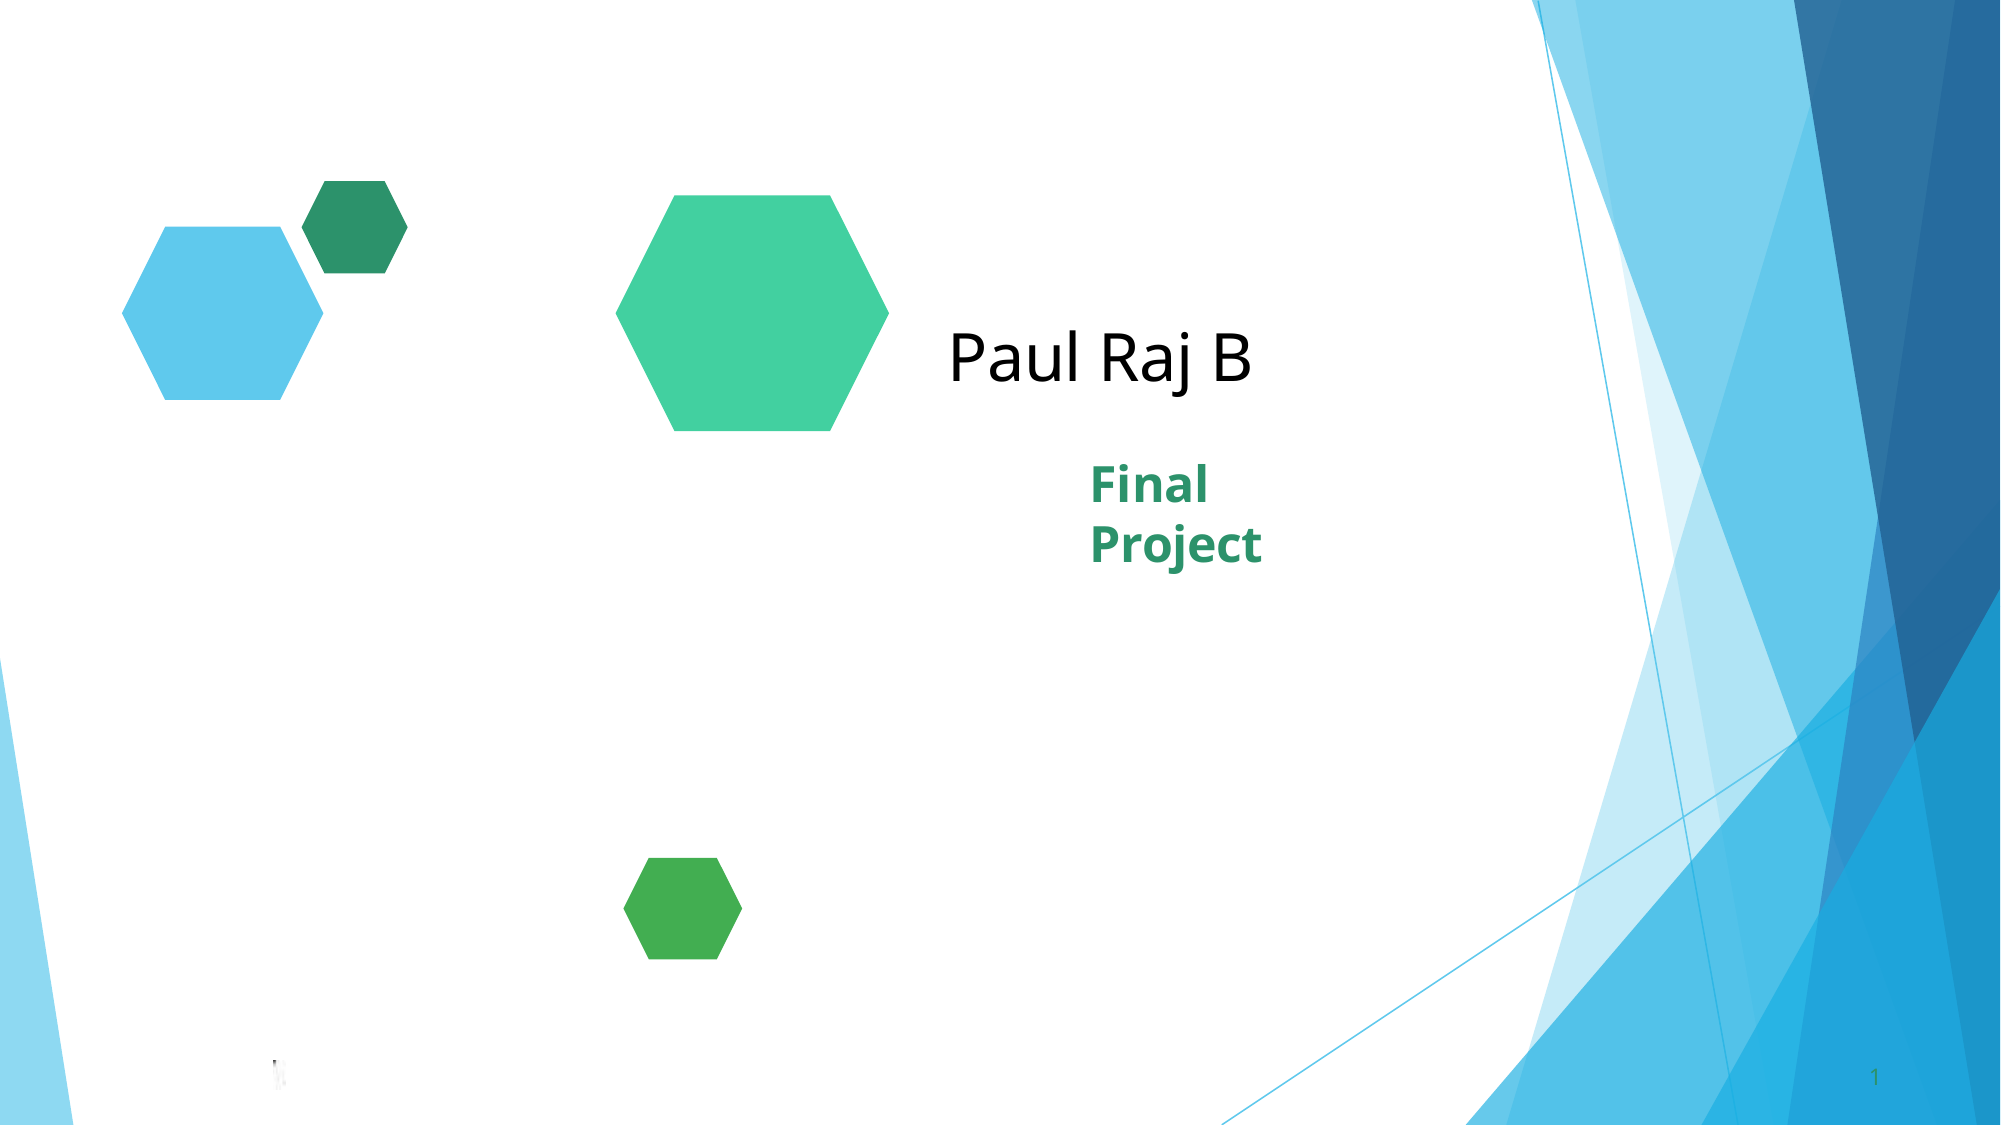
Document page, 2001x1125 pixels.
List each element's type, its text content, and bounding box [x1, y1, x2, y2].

text_box 1 [1866, 1060, 1883, 1090]
picture [273, 1060, 287, 1091]
text_box Final Project [1087, 450, 1390, 573]
title Paul Raj B [425, 312, 1575, 503]
